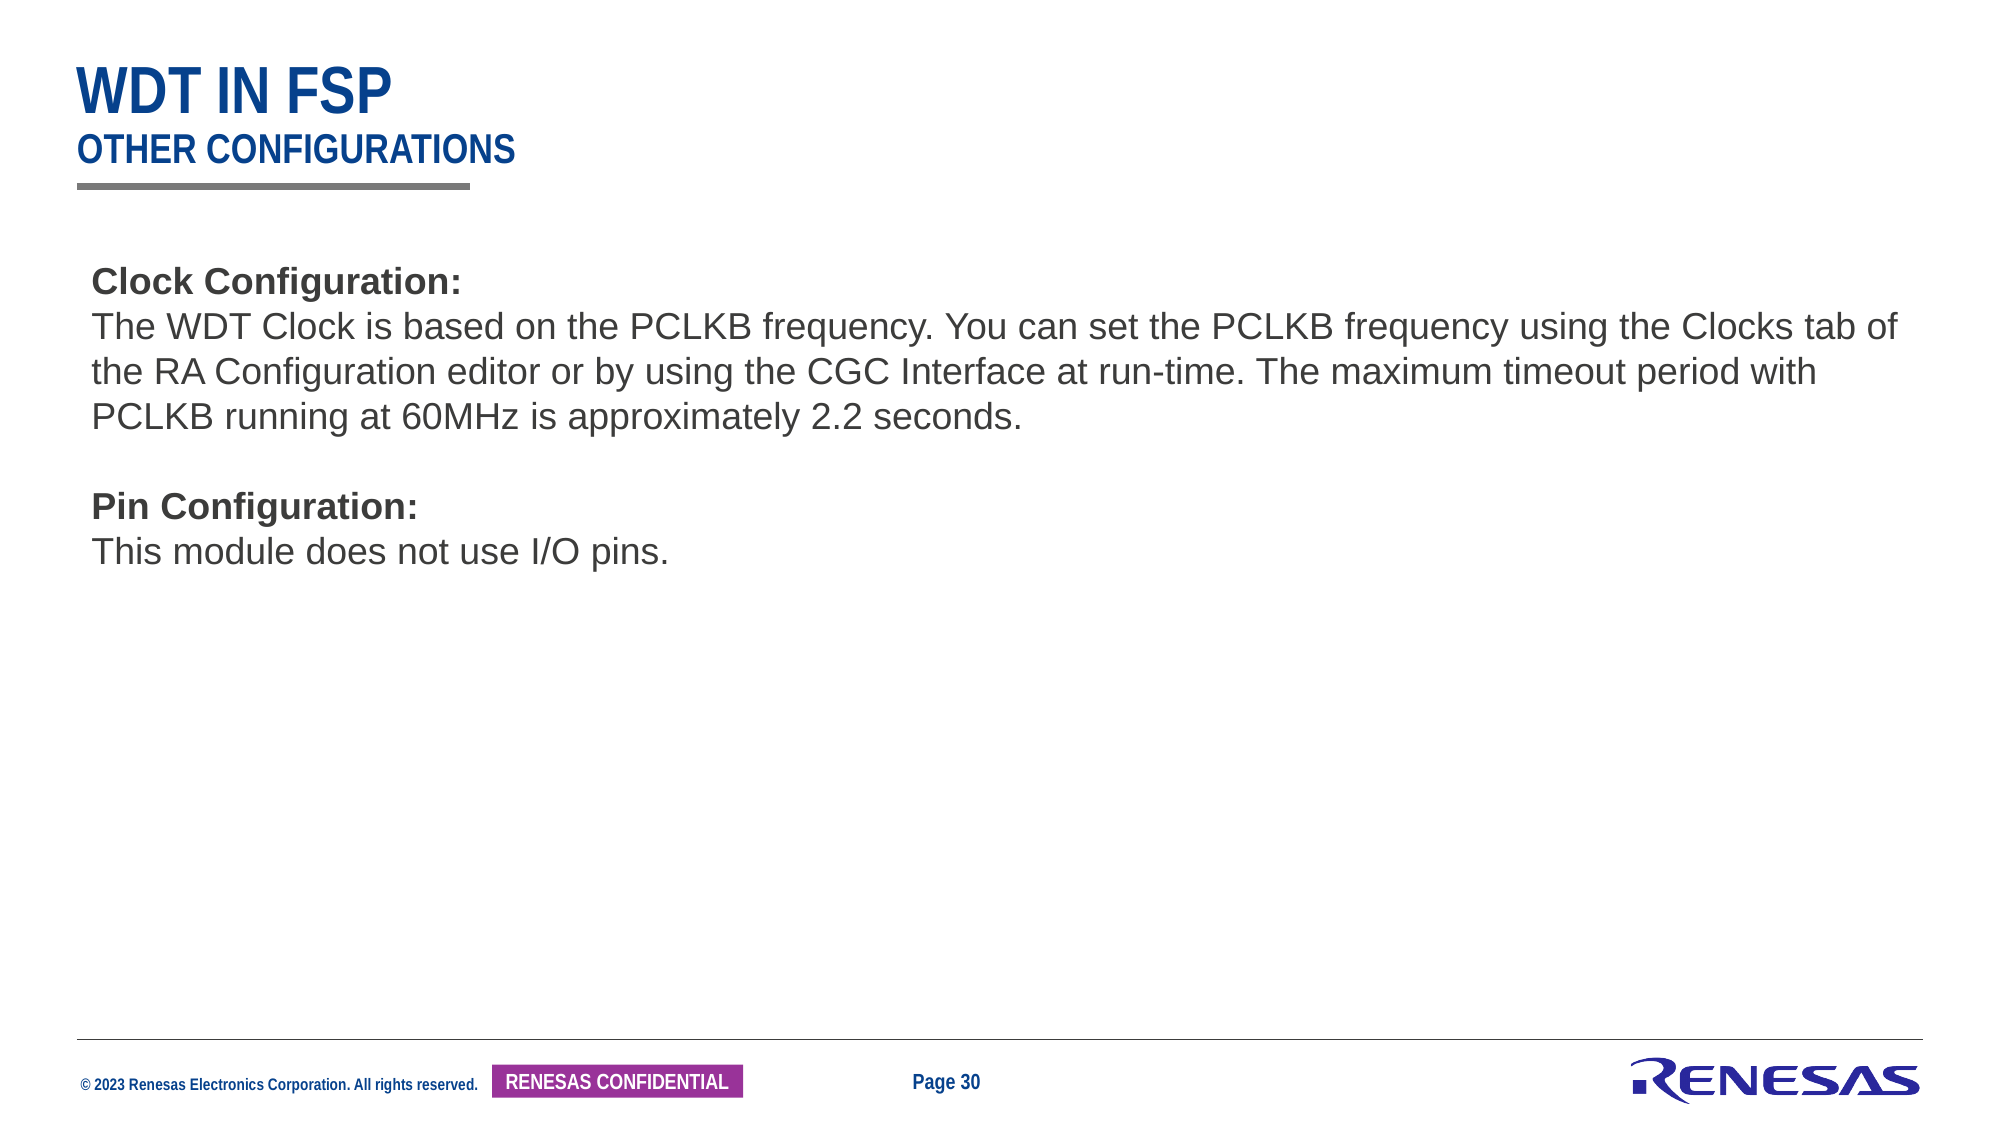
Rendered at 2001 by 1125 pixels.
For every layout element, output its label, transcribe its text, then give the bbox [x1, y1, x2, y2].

title Wdt in fsp other configurations [76, 54, 1922, 173]
text_box Clock Configuration: The WDT Clock is based on the PCLKB frequency. You can set the PCLKB frequency using the Clocks tab of the RA Configuration editor or by using the CGC Interface at run-time. The maximum timeout period with PCLKB running at 60MHz is approximately 2.2 seconds. Pin Configuration: This module does not use I/O pins. [76, 249, 1922, 580]
picture [1628, 1055, 1923, 1106]
